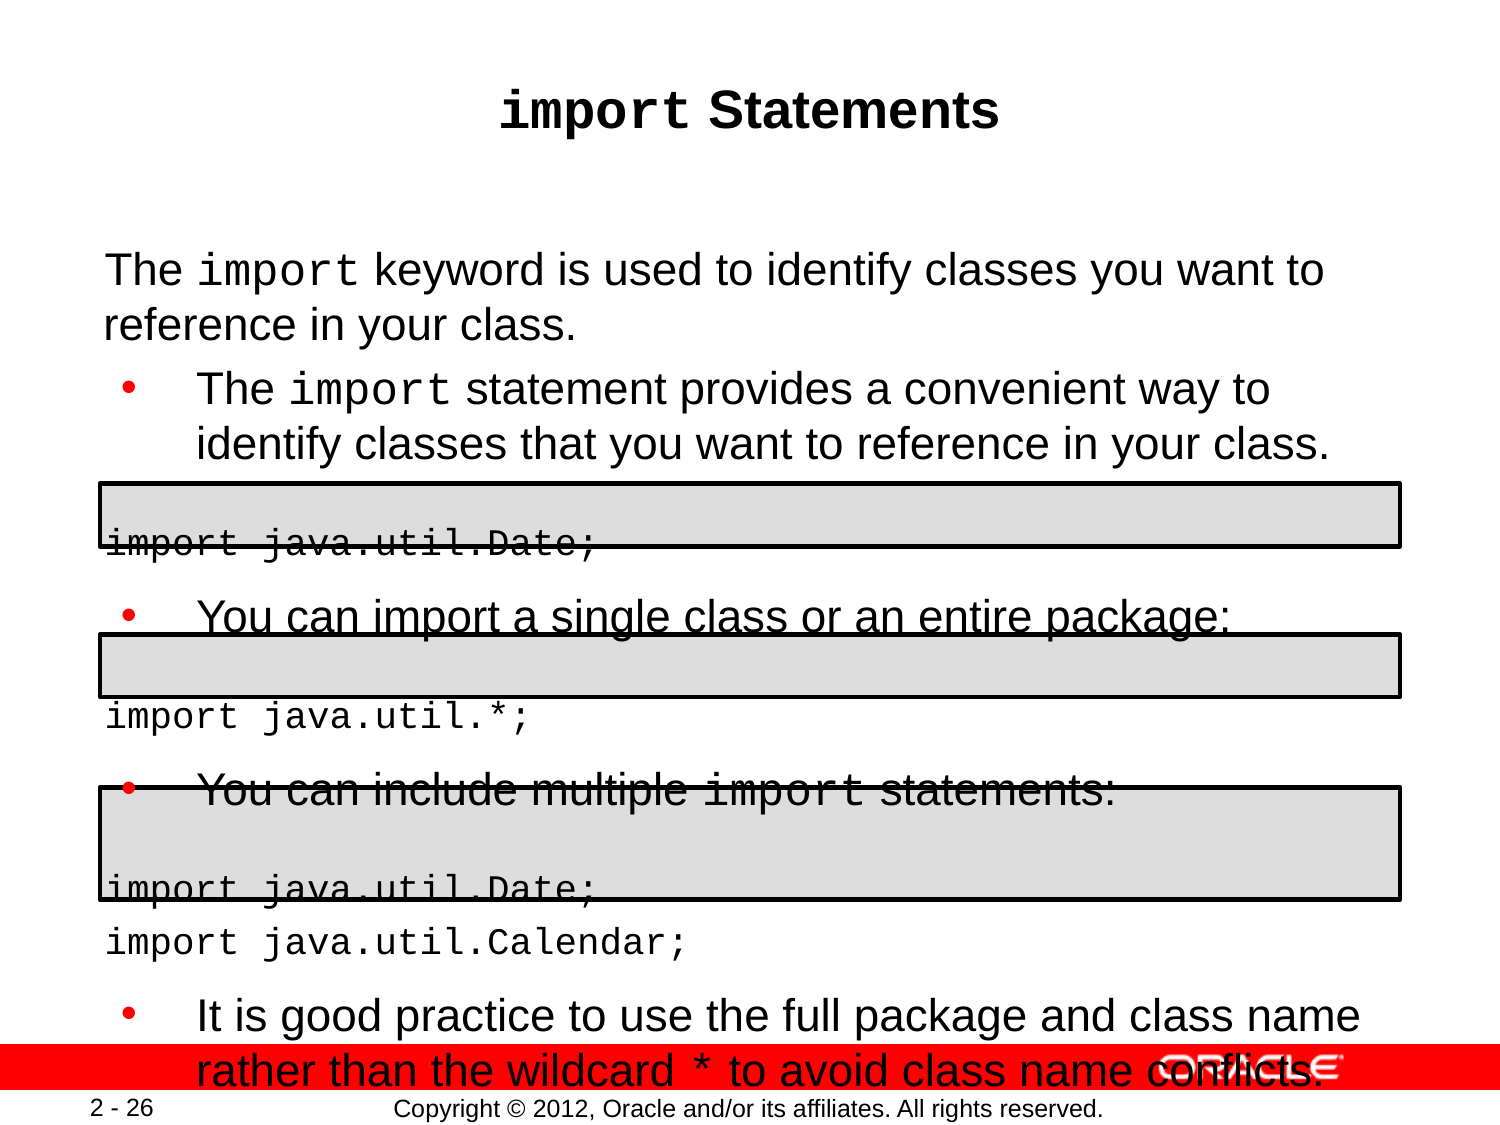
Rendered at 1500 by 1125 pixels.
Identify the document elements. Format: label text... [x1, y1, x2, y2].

list The import keyword is used to identify classes you want to reference in your class. The import statement provides a convenient way to identify classes that you want to reference in your class. import java.util.Date; You can import a single class or an entire package: import java.util.*; You can include multiple import statements: import java.util.Date; import java.util.Calendar; It is good practice to use the full package and class name rather than the wildcard * to avoid class name conflicts. [99, 237, 1399, 1040]
picture [0, 1044, 1500, 1090]
title import Statements [99, 72, 1399, 216]
